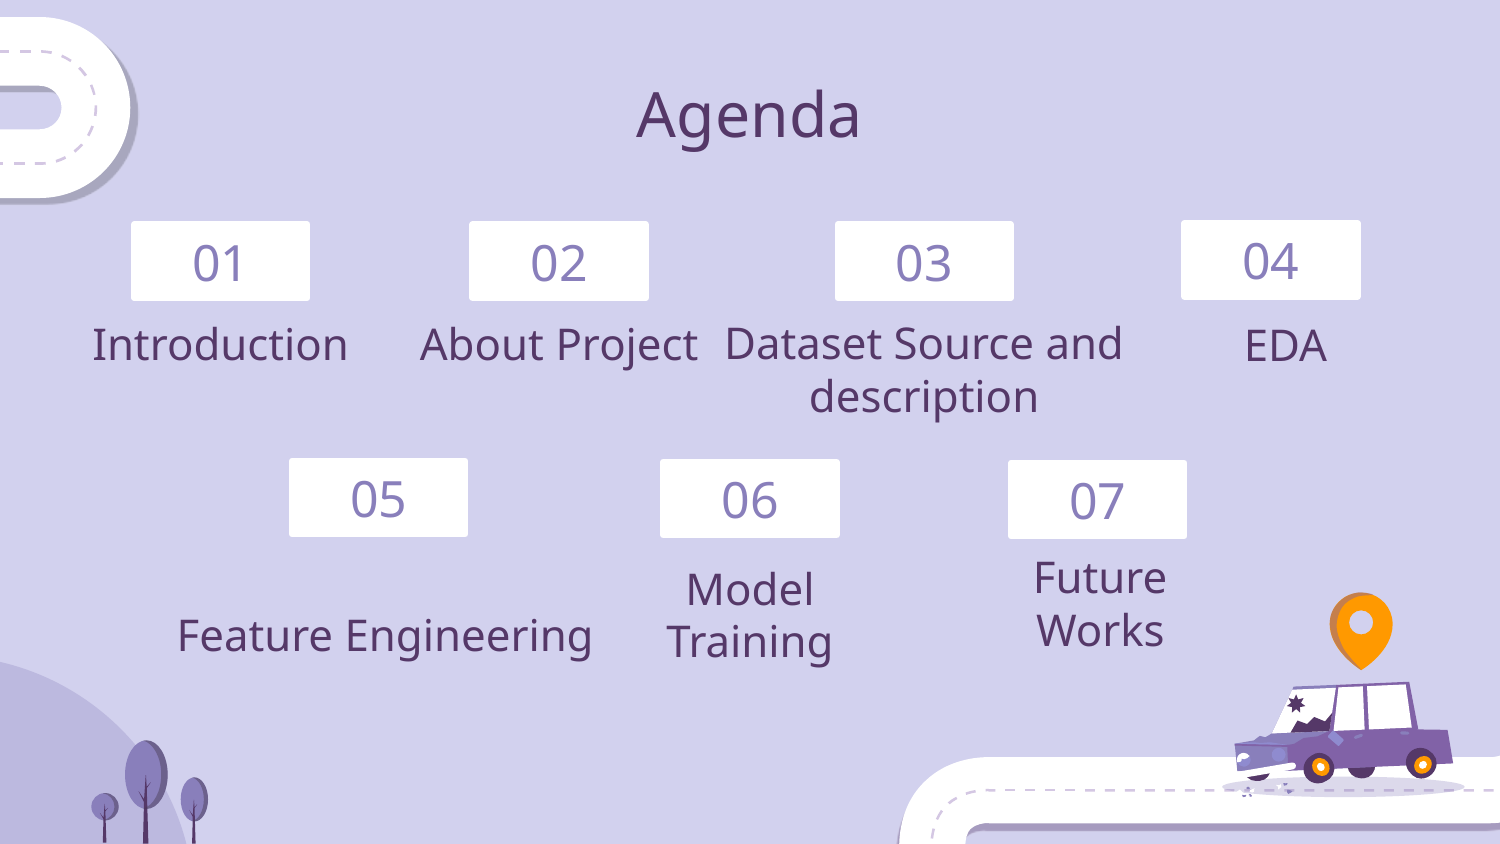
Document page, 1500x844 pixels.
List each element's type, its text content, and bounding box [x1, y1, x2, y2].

subtitle Model Training [606, 617, 894, 682]
title Agenda [118, 60, 1382, 155]
subtitle EDA [1142, 320, 1429, 386]
title 04 [1181, 220, 1361, 300]
title 03 [835, 221, 1014, 301]
subtitle About Project [385, 310, 733, 385]
title 05 [289, 458, 468, 537]
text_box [1221, 592, 1465, 798]
text_box Future Works [956, 605, 1216, 671]
text_box 07 [1011, 462, 1185, 537]
subtitle Dataset Source and description [693, 319, 1155, 437]
title 02 [469, 221, 649, 301]
subtitle Introduction [62, 319, 379, 385]
title 01 [131, 221, 310, 301]
subtitle Feature Engineering [143, 610, 628, 676]
title 06 [660, 459, 840, 538]
